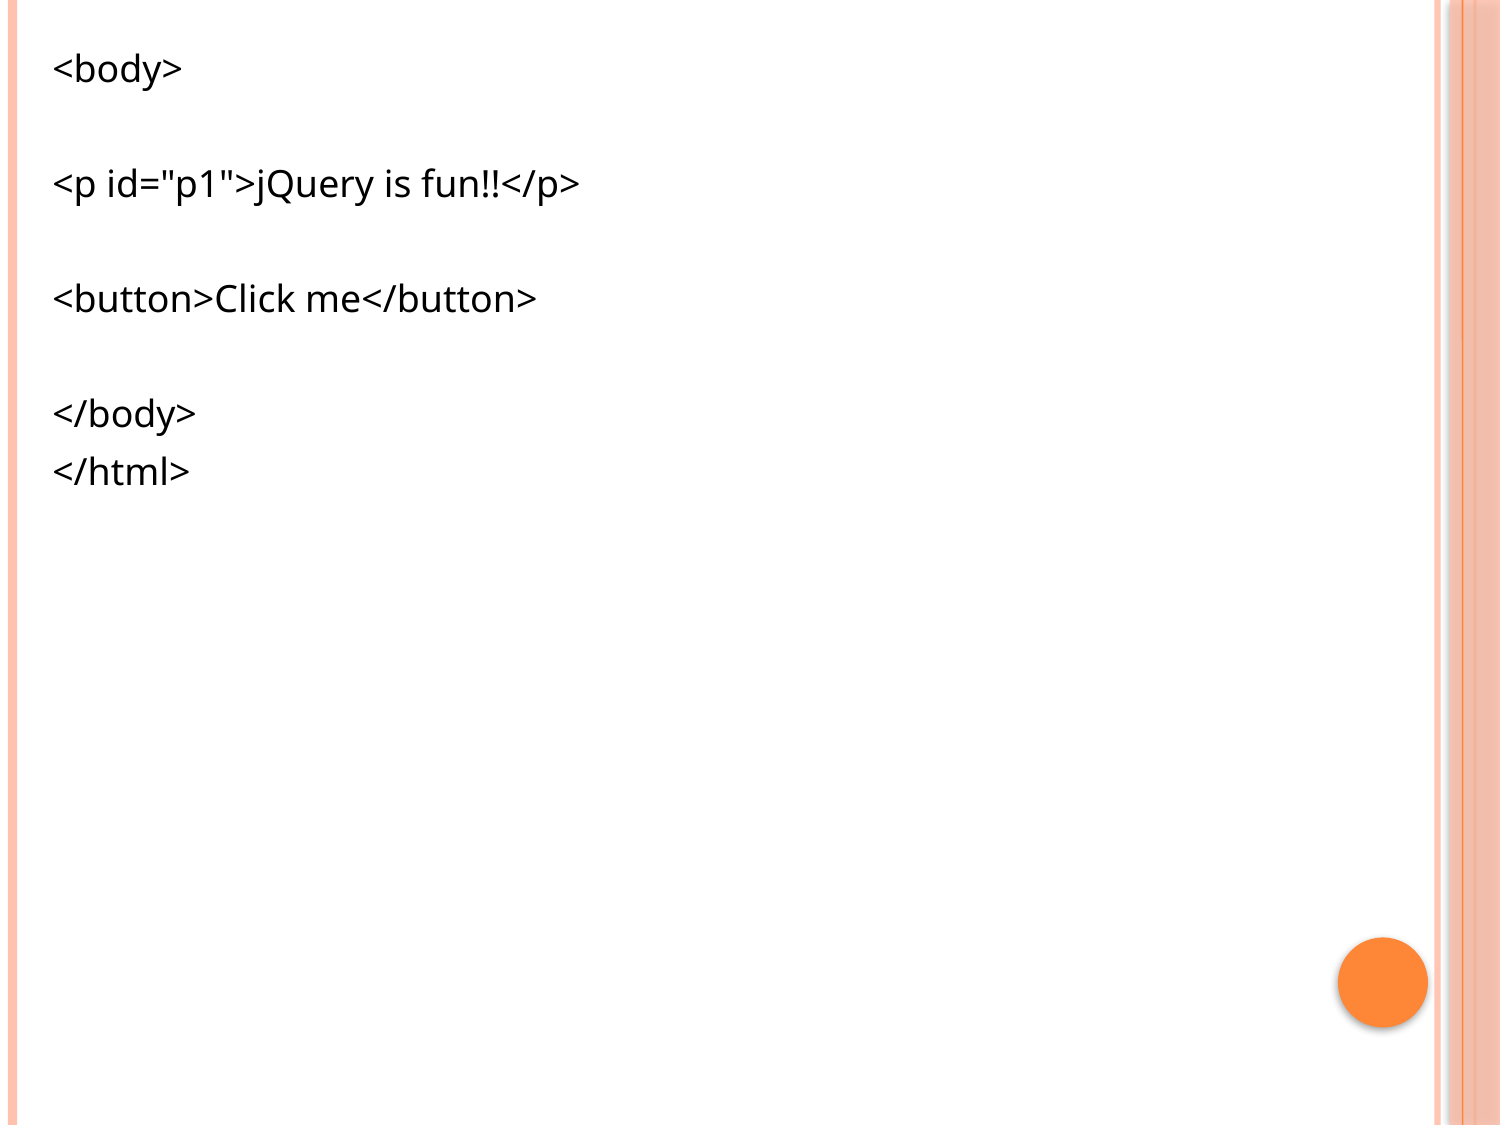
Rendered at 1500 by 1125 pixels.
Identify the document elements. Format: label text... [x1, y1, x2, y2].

list <body> <p id="p1">jQuery is fun!!</p> <button>Click me</button> </body> </html> [37, 37, 1475, 1100]
